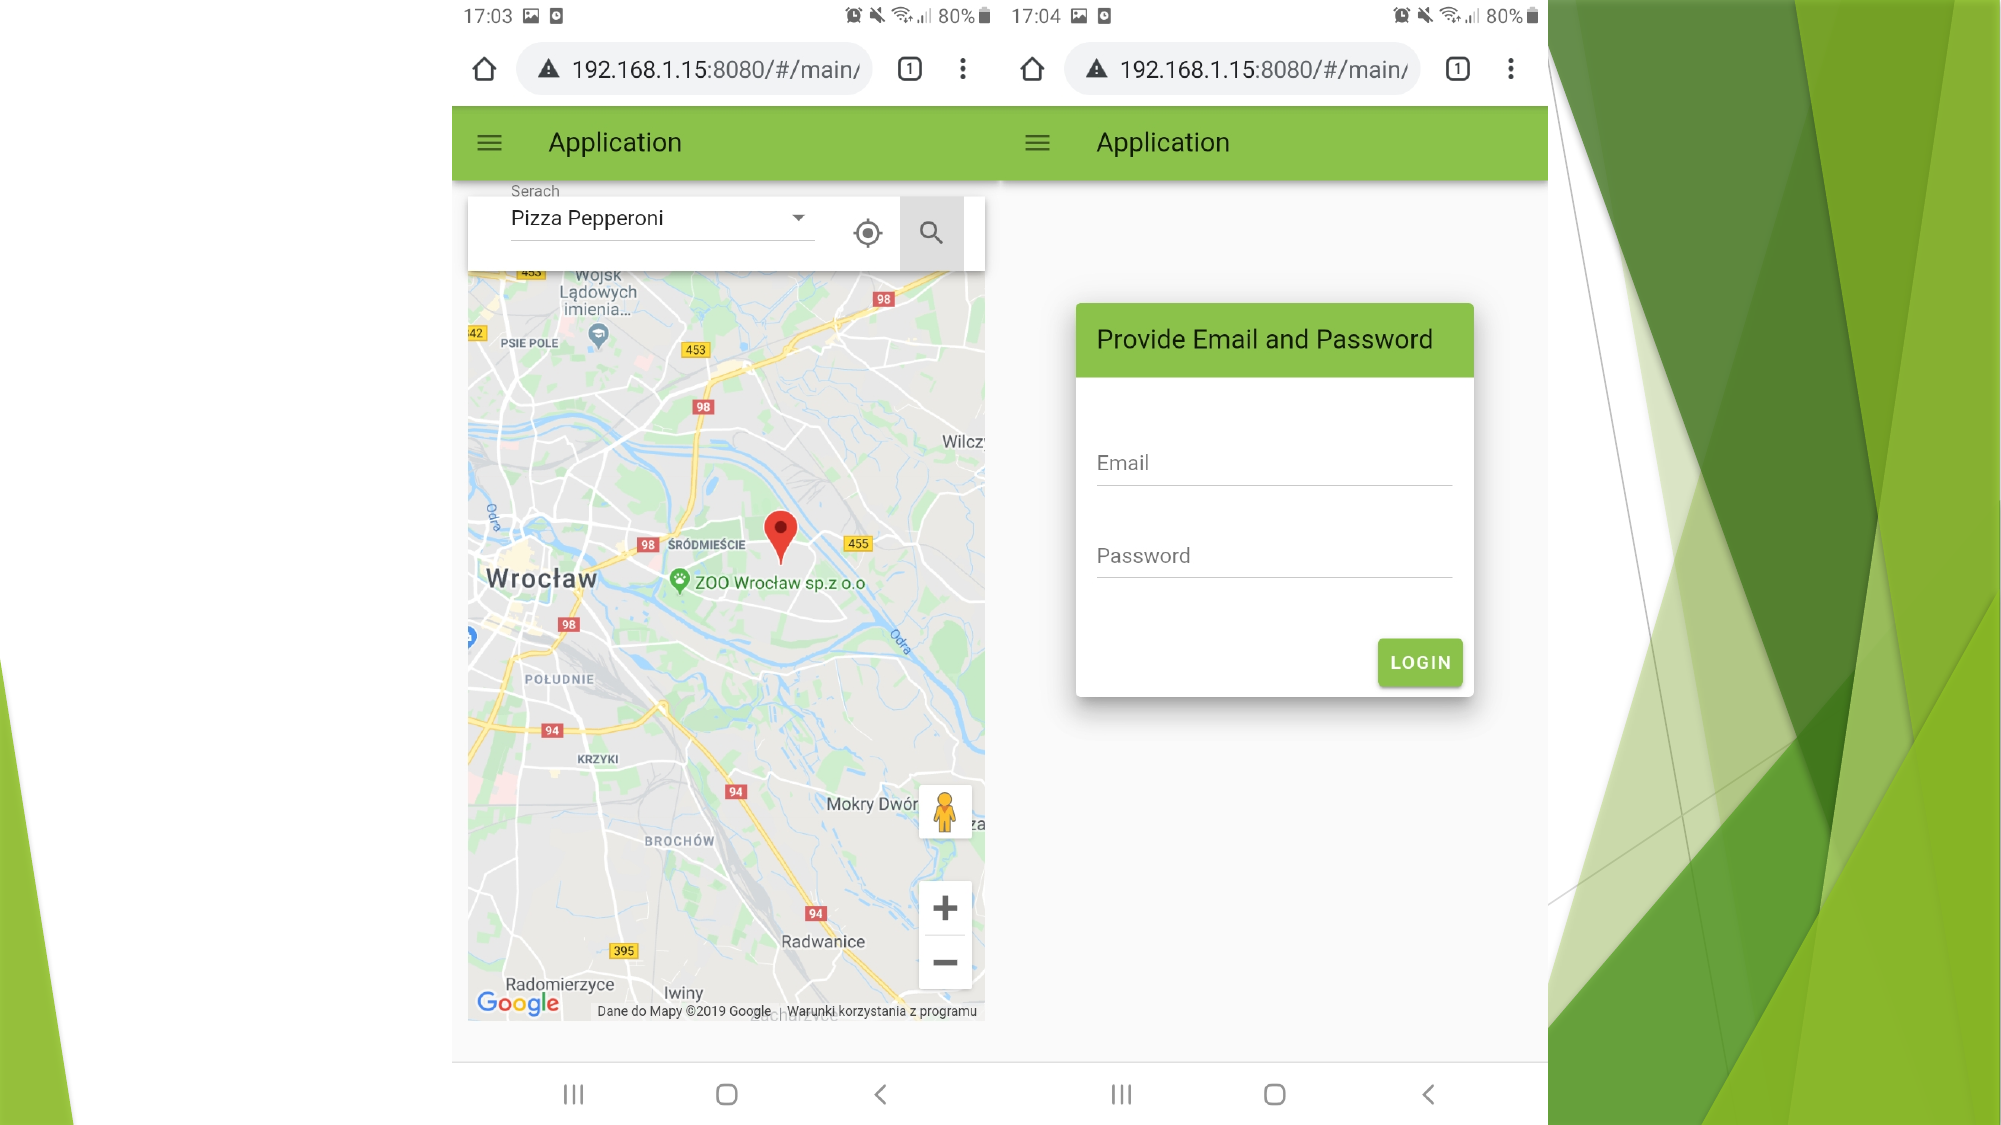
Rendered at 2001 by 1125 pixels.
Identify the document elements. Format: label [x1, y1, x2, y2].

picture [452, 0, 1548, 1125]
